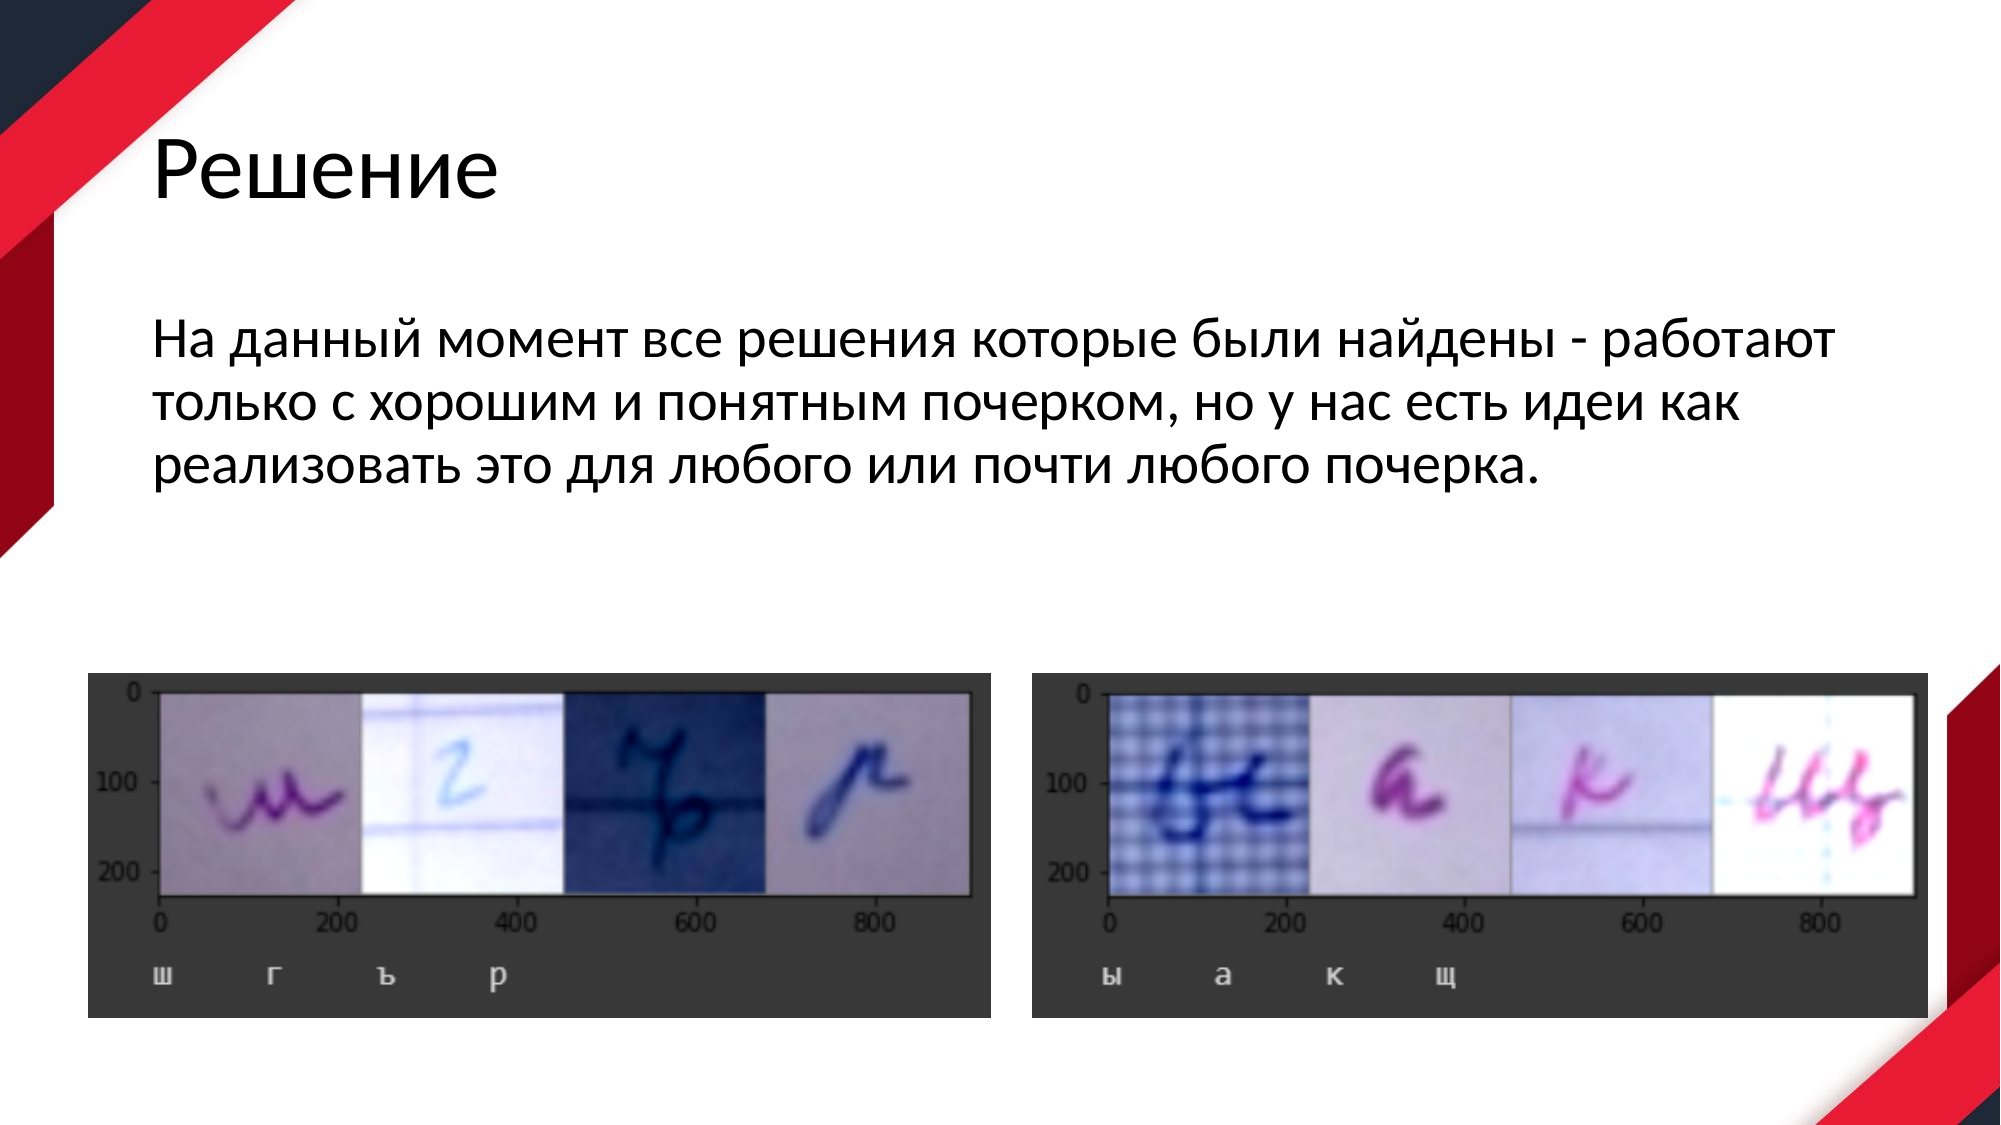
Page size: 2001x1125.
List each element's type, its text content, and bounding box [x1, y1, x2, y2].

list На данный момент все решения которые были найдены - работают только с хорошим и понятным почерком, но у нас есть идеи как реализовать это для любого или почти любого почерка. [137, 299, 1863, 1014]
title Решение [137, 59, 1863, 278]
picture [0, 0, 2000, 1125]
